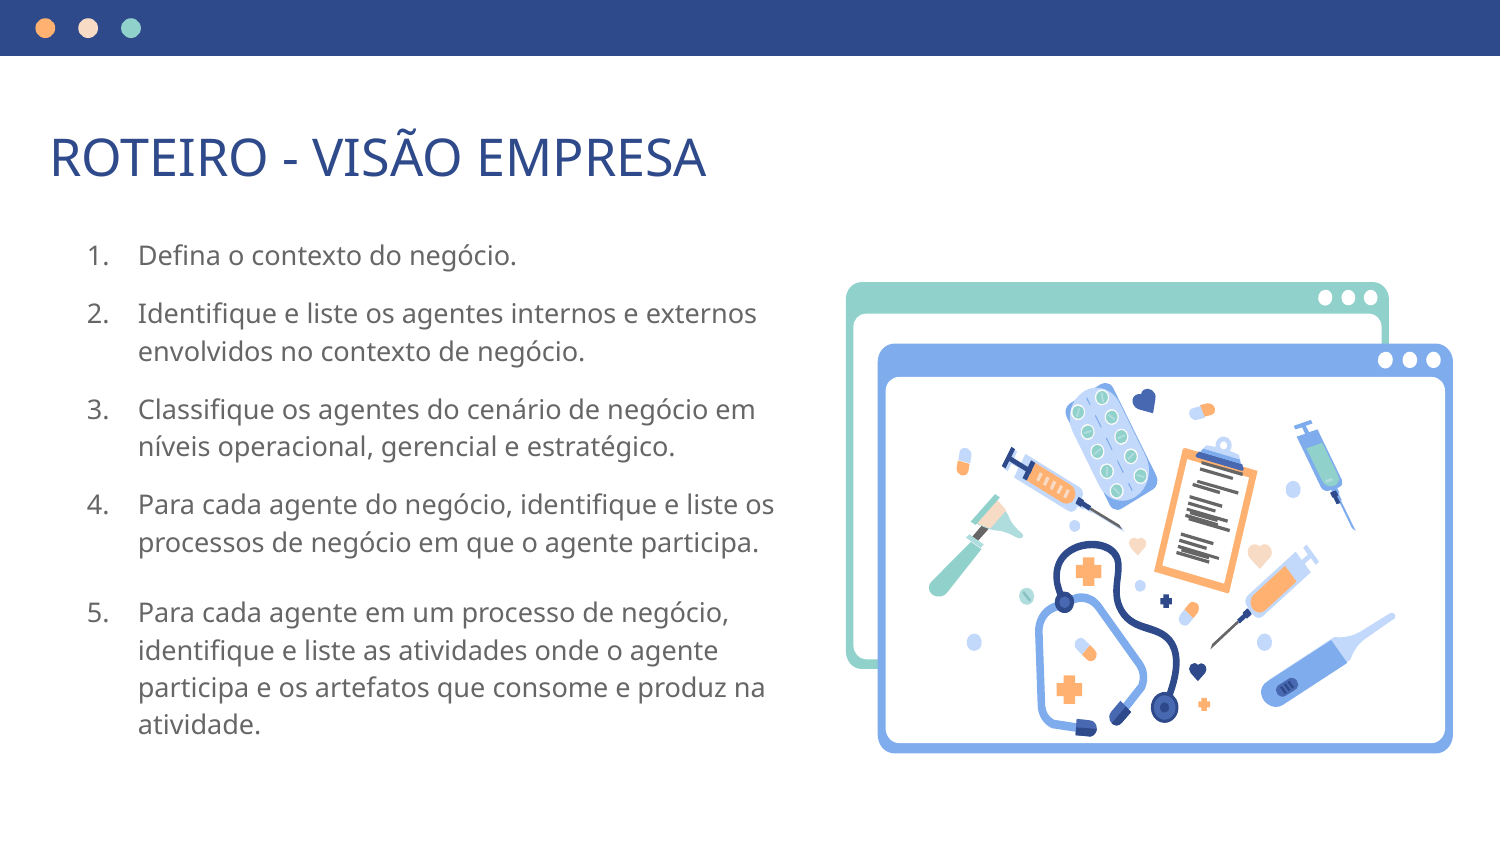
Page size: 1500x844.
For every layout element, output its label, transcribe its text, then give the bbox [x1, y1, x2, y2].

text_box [0, 0, 1500, 57]
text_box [845, 281, 1454, 754]
title ROTEIRO - VISÃO EMPRESA [34, 109, 911, 186]
subtitle Defina o contexto do negócio. Identifique e liste os agentes internos e externos envolvidos no contexto de negócio. Classifique os agentes do cenário de negócio em níveis operacional, gerencial e estratégico. Para cada agente do negócio, identifique e liste os processos de negócio em que o agente participa. Para cada agente em um processo de negócio, identifique e liste as atividades onde o agente participa e os artefatos que consome e produz na atividade. [47, 223, 820, 844]
